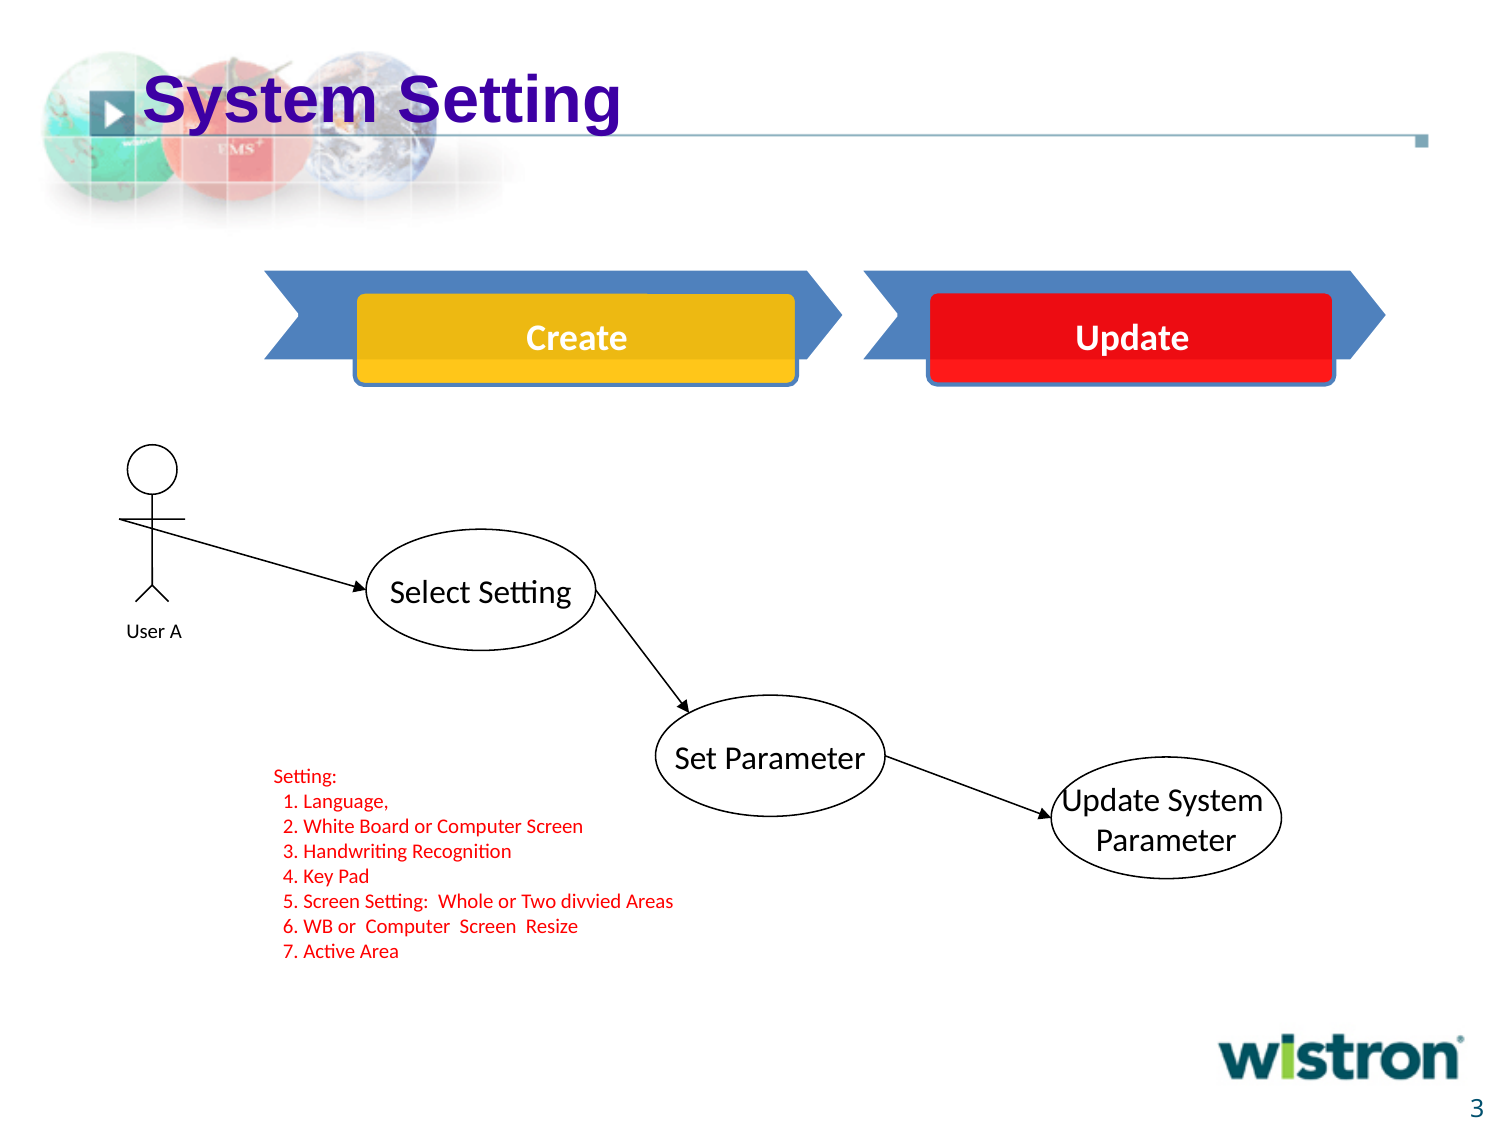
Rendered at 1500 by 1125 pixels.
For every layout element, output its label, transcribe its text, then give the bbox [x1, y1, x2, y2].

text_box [258, 268, 1401, 386]
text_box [595, 589, 690, 714]
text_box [184, 518, 367, 590]
title System Setting [127, 35, 1426, 156]
picture [1205, 998, 1471, 1125]
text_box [884, 755, 1052, 819]
text_box Set Parameter [655, 695, 885, 817]
text_box Setting: 1. Language, 2. White Board or Computer Screen 3. Handwriting Recognition 4. Key Pad 5. Screen Setting: Whole or Two divvied Areas 6. WB or Computer Screen Resize 7. Active Area [258, 755, 771, 971]
picture [0, 0, 1500, 246]
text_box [83, 444, 226, 651]
text_box Select Setting [367, 529, 596, 651]
text_box Update System Parameter [1052, 756, 1282, 879]
